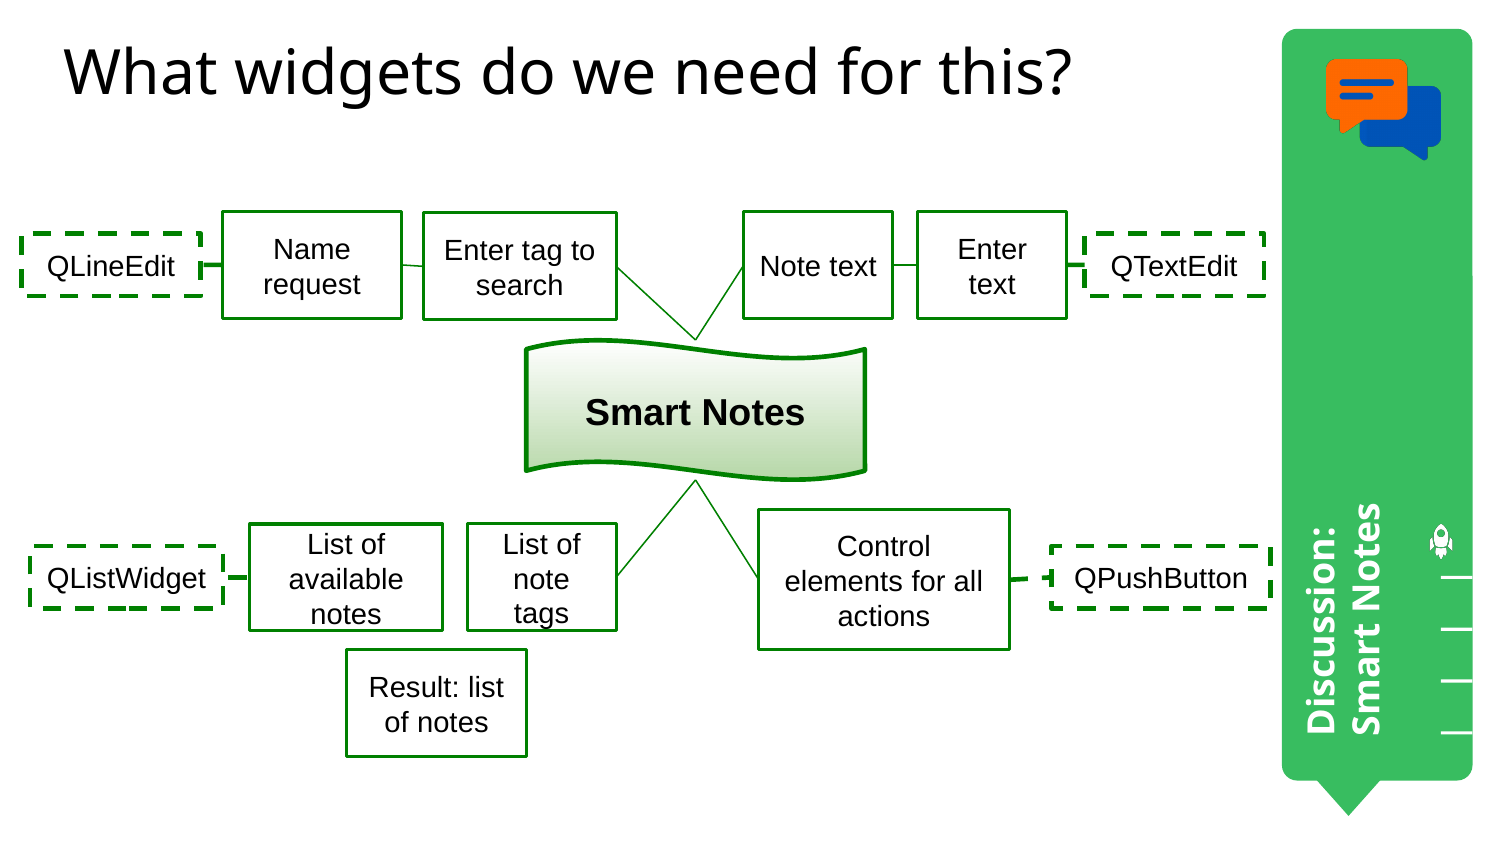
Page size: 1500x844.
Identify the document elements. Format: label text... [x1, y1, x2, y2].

text_box Enter tag to search [423, 212, 617, 320]
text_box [615, 266, 692, 350]
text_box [1281, 28, 1473, 817]
text_box Note text [743, 211, 893, 319]
text_box QLineEdit [21, 233, 201, 297]
text_box QListWidget [30, 546, 223, 609]
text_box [695, 470, 759, 581]
text_box QTextEdit [1084, 233, 1265, 297]
text_box List of available notes [249, 523, 443, 631]
text_box What widgets do we need for this? [63, 32, 1240, 140]
text_box Result: list of notes [346, 649, 527, 757]
picture [1423, 518, 1459, 565]
text_box Enter text [917, 211, 1067, 319]
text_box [695, 264, 745, 350]
text_box Control elements for all actions [758, 509, 1010, 650]
text_box QPushButton [1051, 546, 1271, 609]
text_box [1008, 577, 1052, 581]
picture [1326, 52, 1442, 167]
text_box List of note tags [467, 523, 617, 631]
text_box Name request [222, 211, 402, 319]
text_box Smart Notes [526, 340, 865, 480]
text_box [615, 470, 694, 578]
